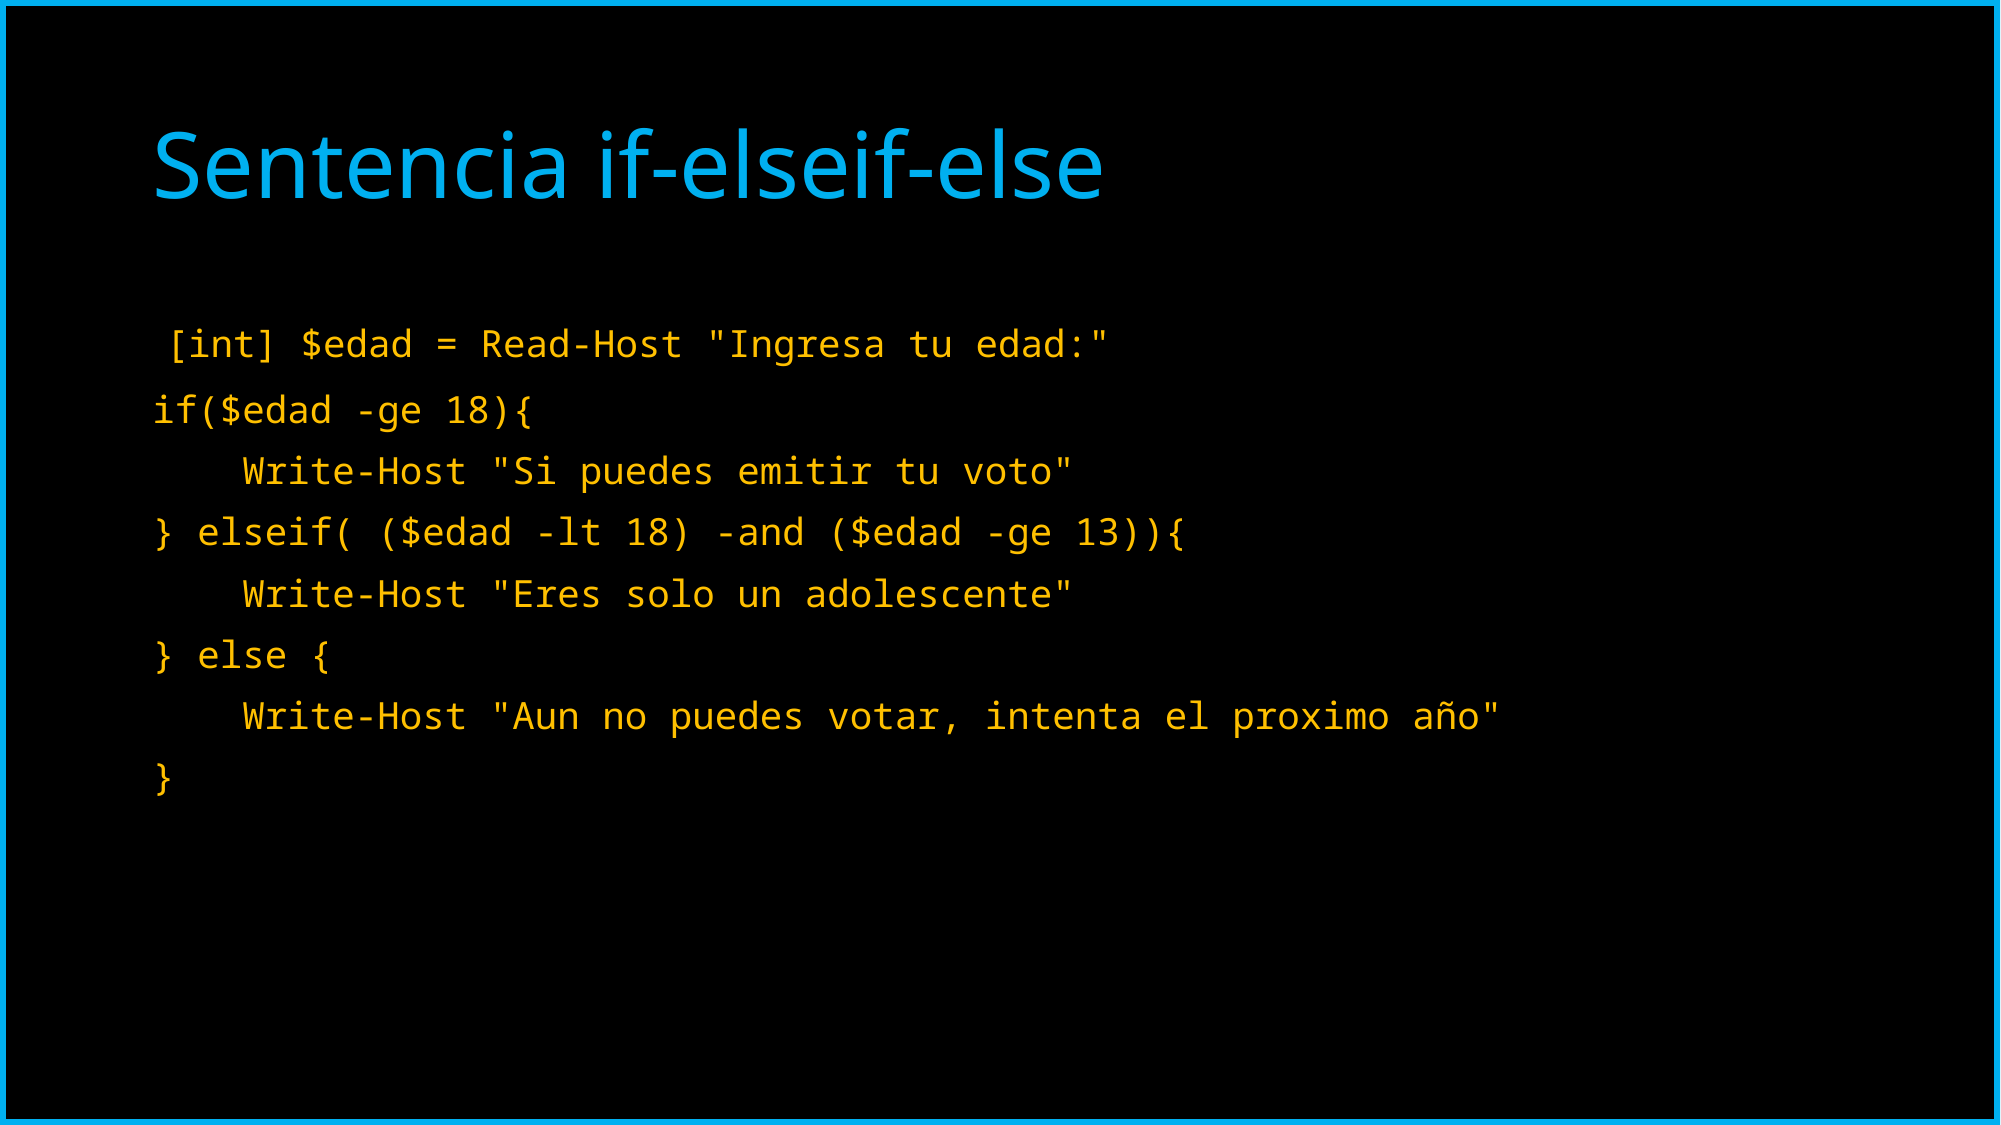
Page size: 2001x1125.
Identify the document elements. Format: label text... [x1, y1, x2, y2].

title Sentencia if-elseif-else [137, 59, 1863, 278]
list [int] $edad = Read-Host "Ingresa tu edad:" if($edad -ge 18){ Write-Host "Si puedes emitir tu voto" } elseif( ($edad -lt 18) -and ($edad -ge 13)){ Write-Host "Eres solo un adolescente" } else { Write-Host "Aun no puedes votar, intenta el proximo año" } [137, 299, 1863, 1014]
